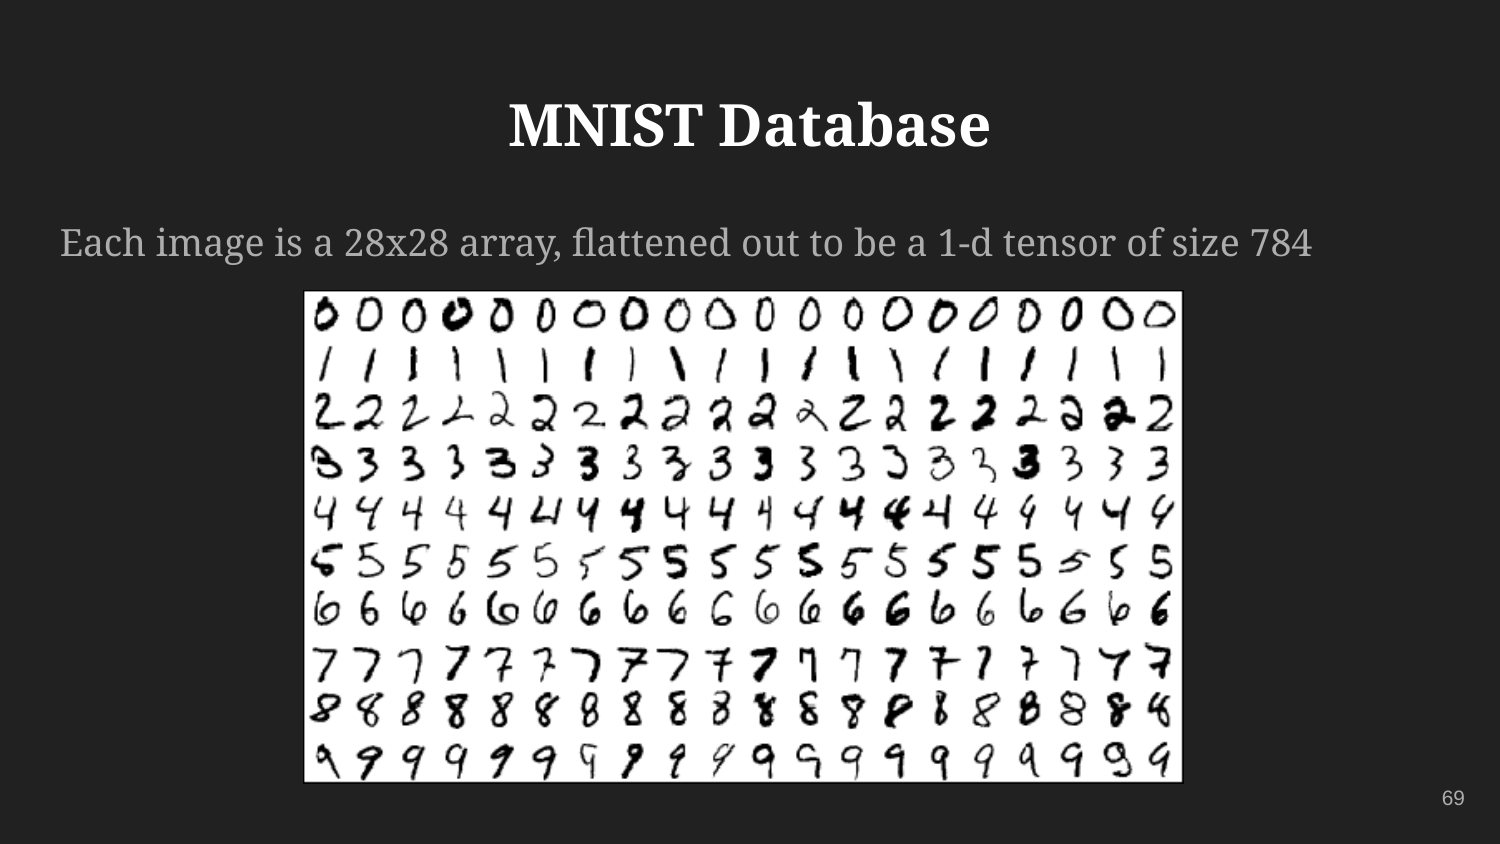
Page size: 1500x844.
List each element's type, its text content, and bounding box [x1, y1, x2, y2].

picture [303, 290, 1184, 784]
list Each image is a 28x28 array, flattened out to be a 1-d tensor of size 784 [44, 196, 1443, 300]
title MNIST Database [51, 72, 1449, 167]
slide_number ‹#› [1389, 764, 1480, 830]
